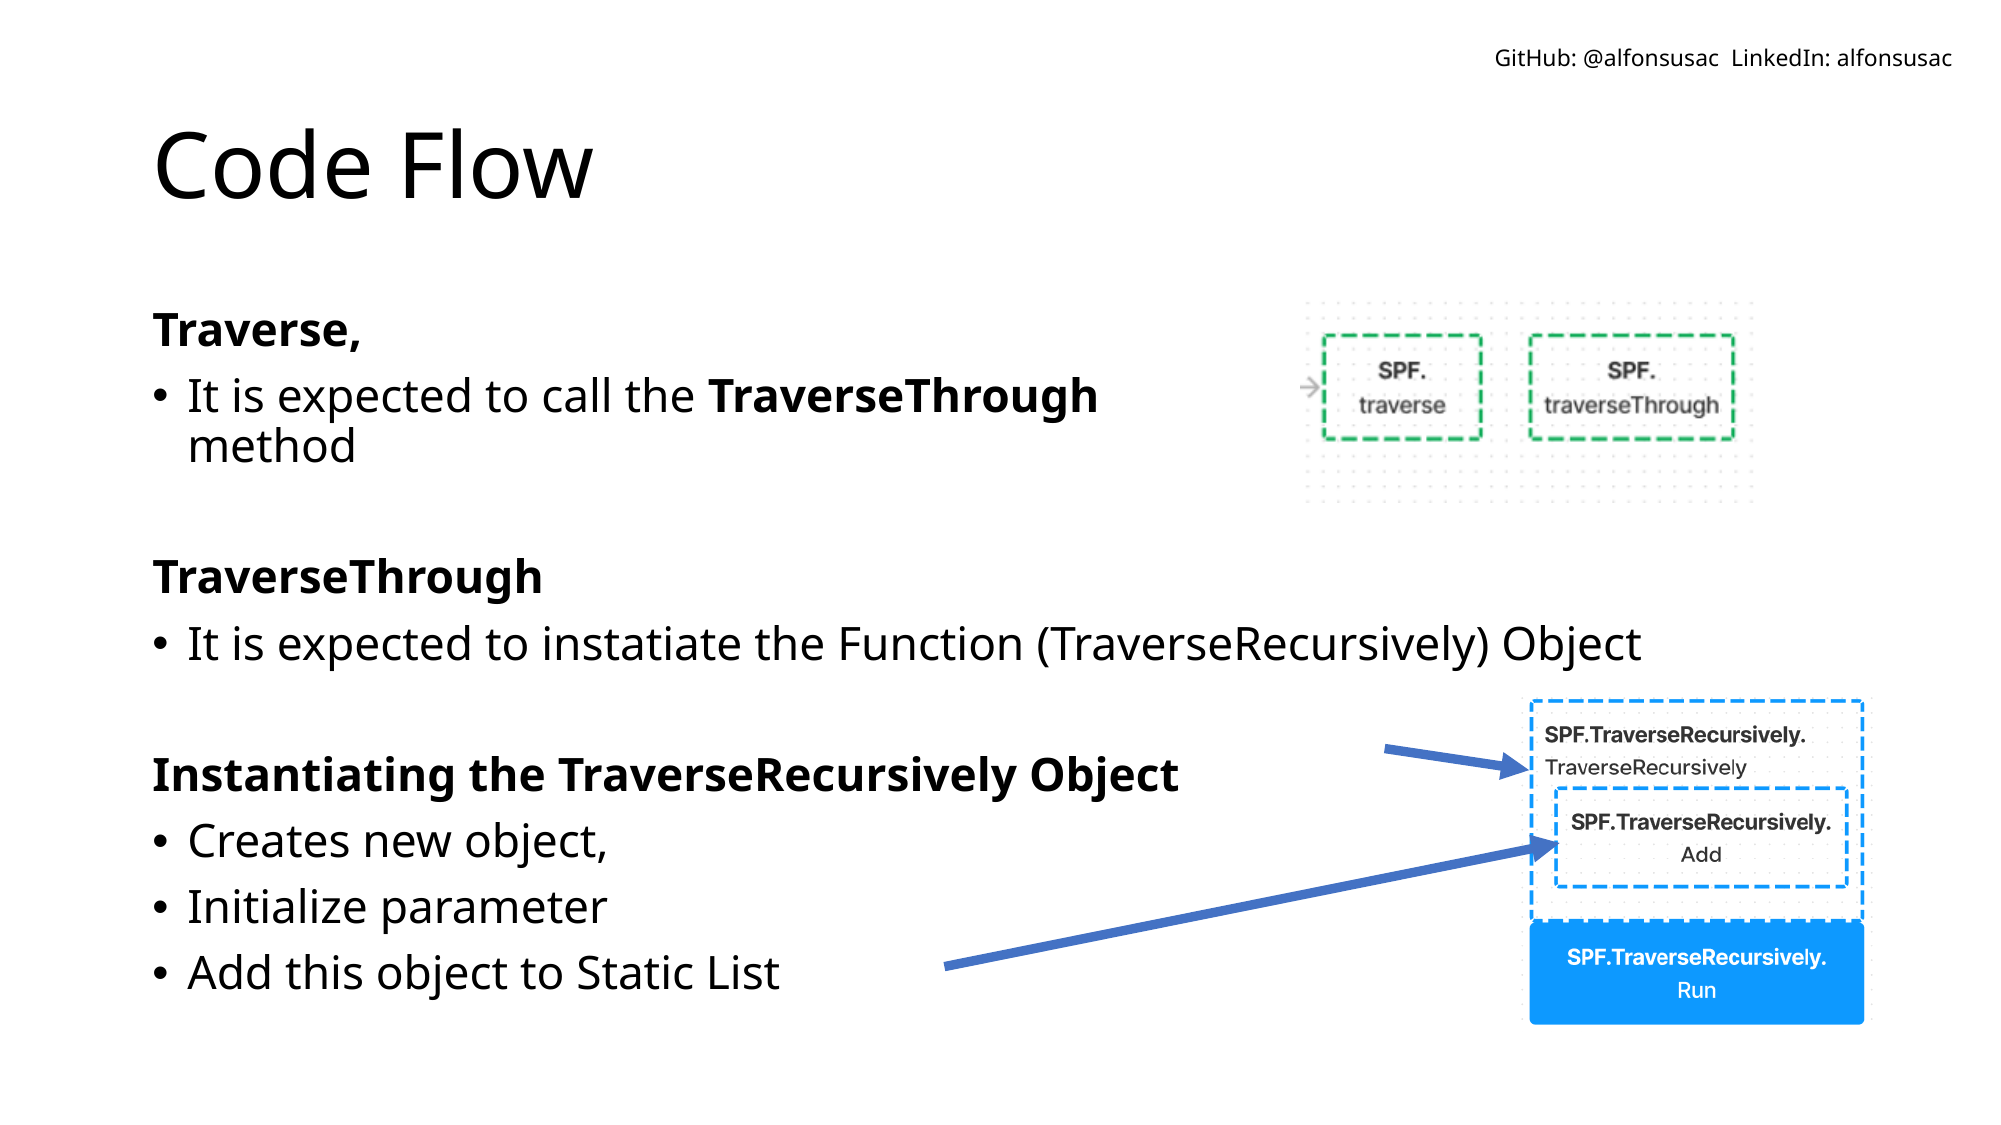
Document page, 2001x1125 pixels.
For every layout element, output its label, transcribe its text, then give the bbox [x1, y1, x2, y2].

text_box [944, 843, 1560, 967]
title Code Flow [137, 59, 1863, 278]
picture [1300, 299, 1759, 503]
picture [1511, 686, 1882, 1032]
list Traverse, It is expected to call the TraverseThrough method TraverseThrough It is expected to instatiate the Function (TraverseRecursively) Object Instantiating the TraverseRecursively Object Creates new object, Initialize parameter Add this object to Static List [137, 299, 1863, 1014]
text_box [1384, 748, 1530, 771]
